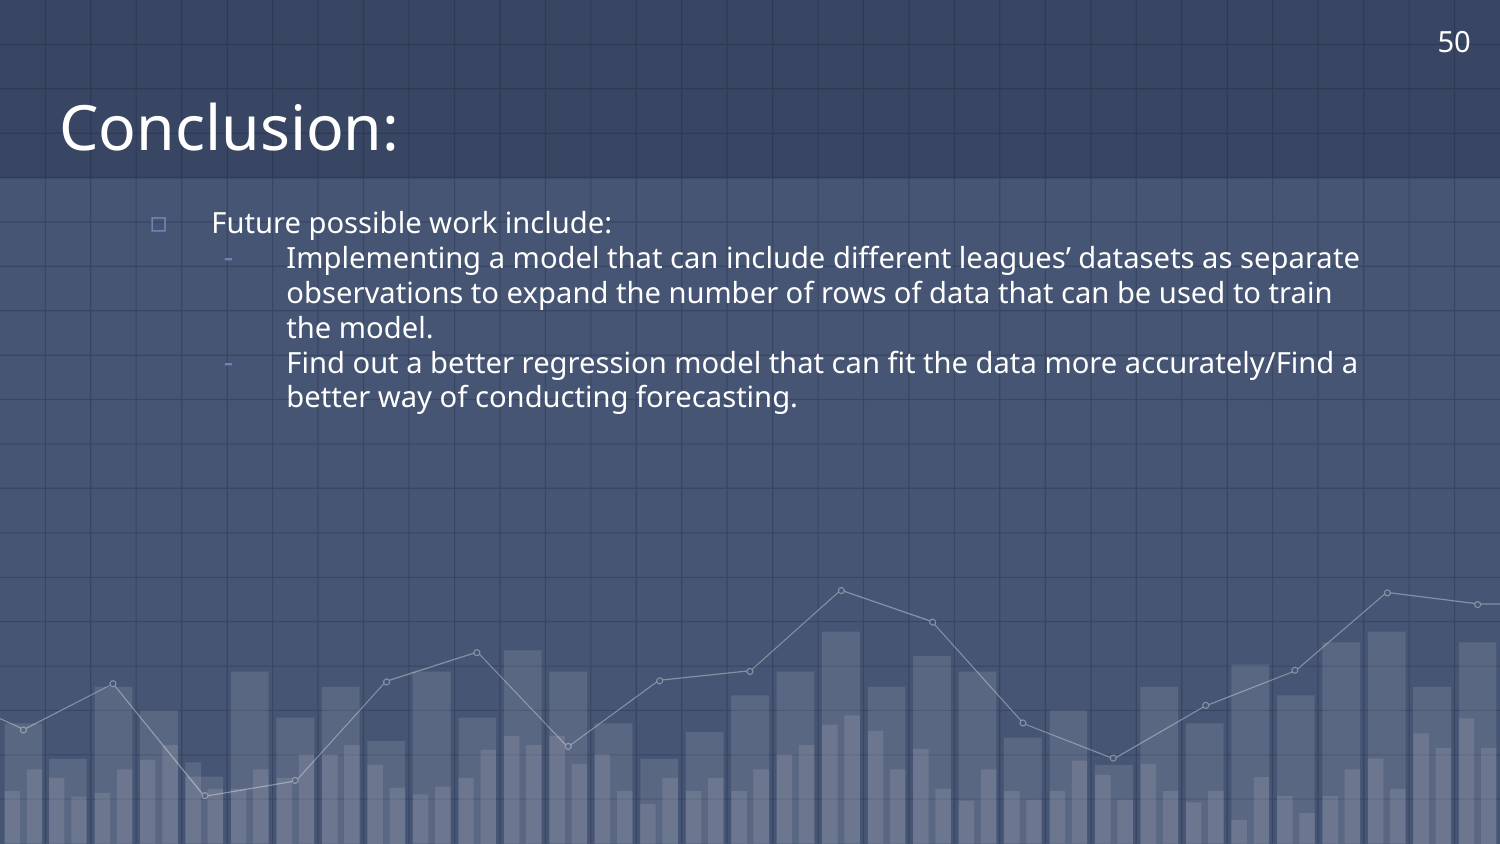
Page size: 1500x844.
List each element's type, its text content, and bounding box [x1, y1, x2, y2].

list Future possible work include: Implementing a model that can include different leagues’ datasets as separate observations to expand the number of rows of data that can be used to train the model. Find out a better regression model that can fit the data more accurately/Find a better way of conducting forecasting. [121, 189, 1383, 698]
slide_number 50 [1408, 0, 1500, 88]
title Conclusion: [44, 37, 1352, 179]
